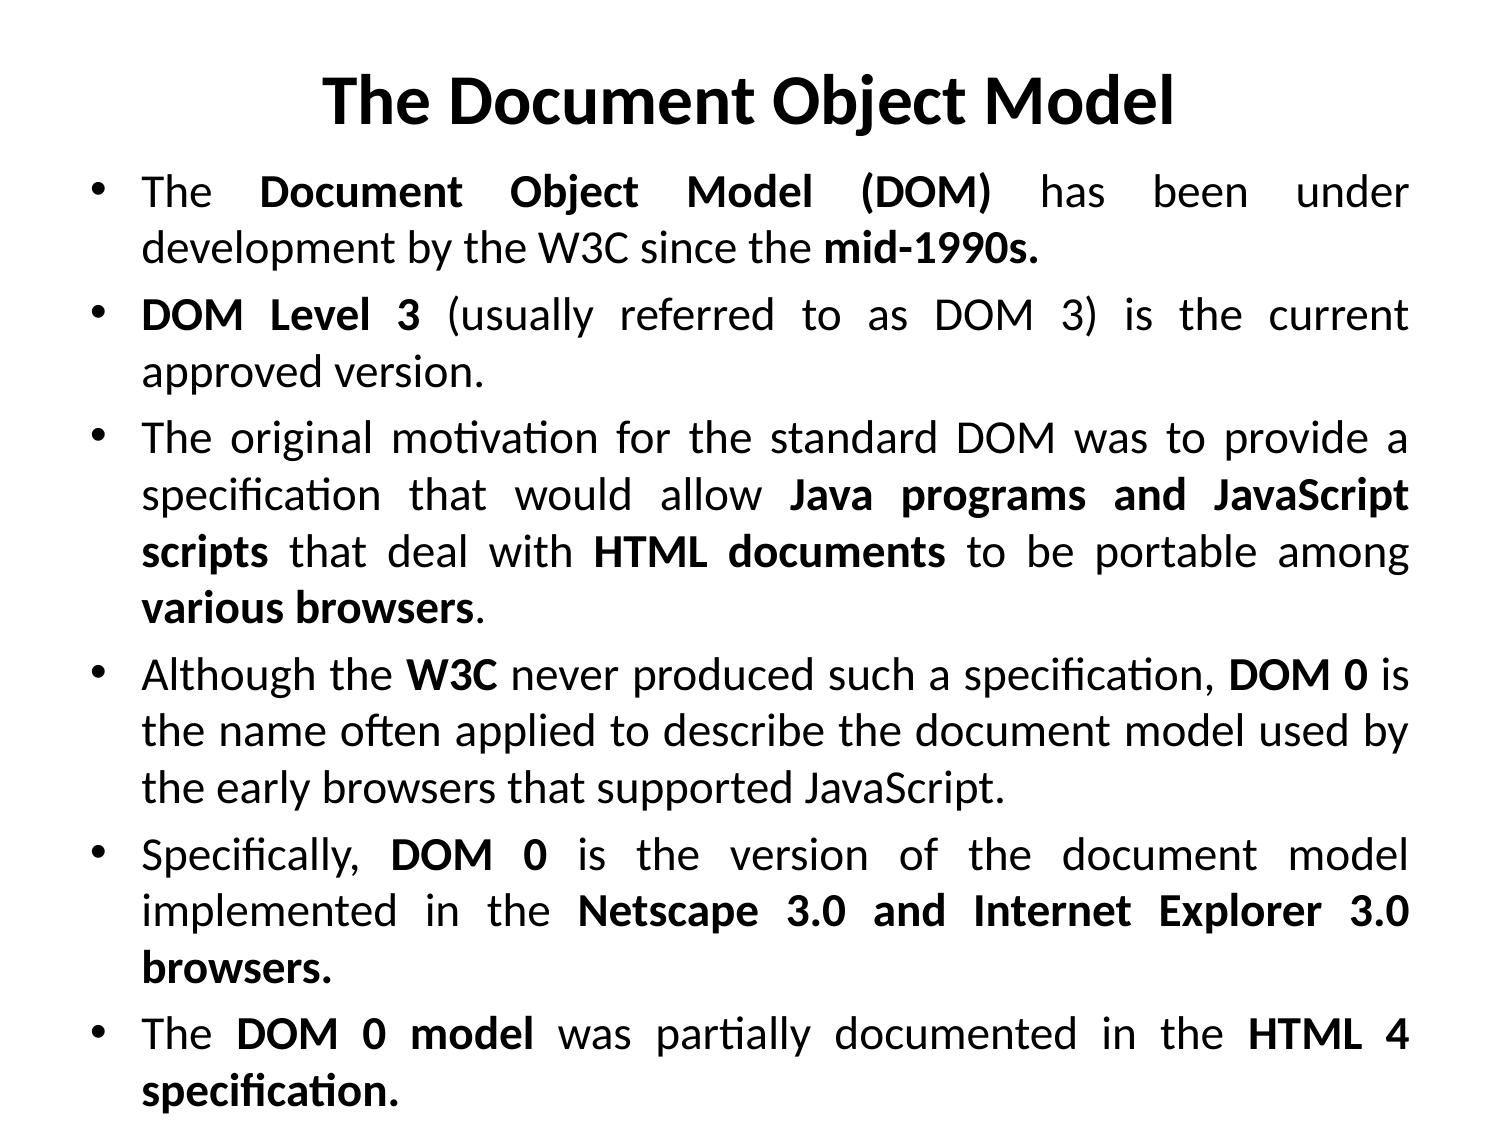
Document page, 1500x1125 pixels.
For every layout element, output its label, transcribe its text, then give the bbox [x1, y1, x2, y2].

title The Document Object Model [75, 45, 1425, 152]
list The Document Object Model (DOM) has been under development by the W3C since the mid-1990s. DOM Level 3 (usually referred to as DOM 3) is the current approved version. The original motivation for the standard DOM was to provide a specification that would allow Java programs and JavaScript scripts that deal with HTML documents to be portable among various browsers. Although the W3C never produced such a specification, DOM 0 is the name often applied to describe the document model used by the early browsers that supported JavaScript. Specifically, DOM 0 is the version of the document model implemented in the Netscape 3.0 and Internet Explorer 3.0 browsers. The DOM 0 model was partially documented in the HTML 4 specification. [75, 152, 1425, 1125]
